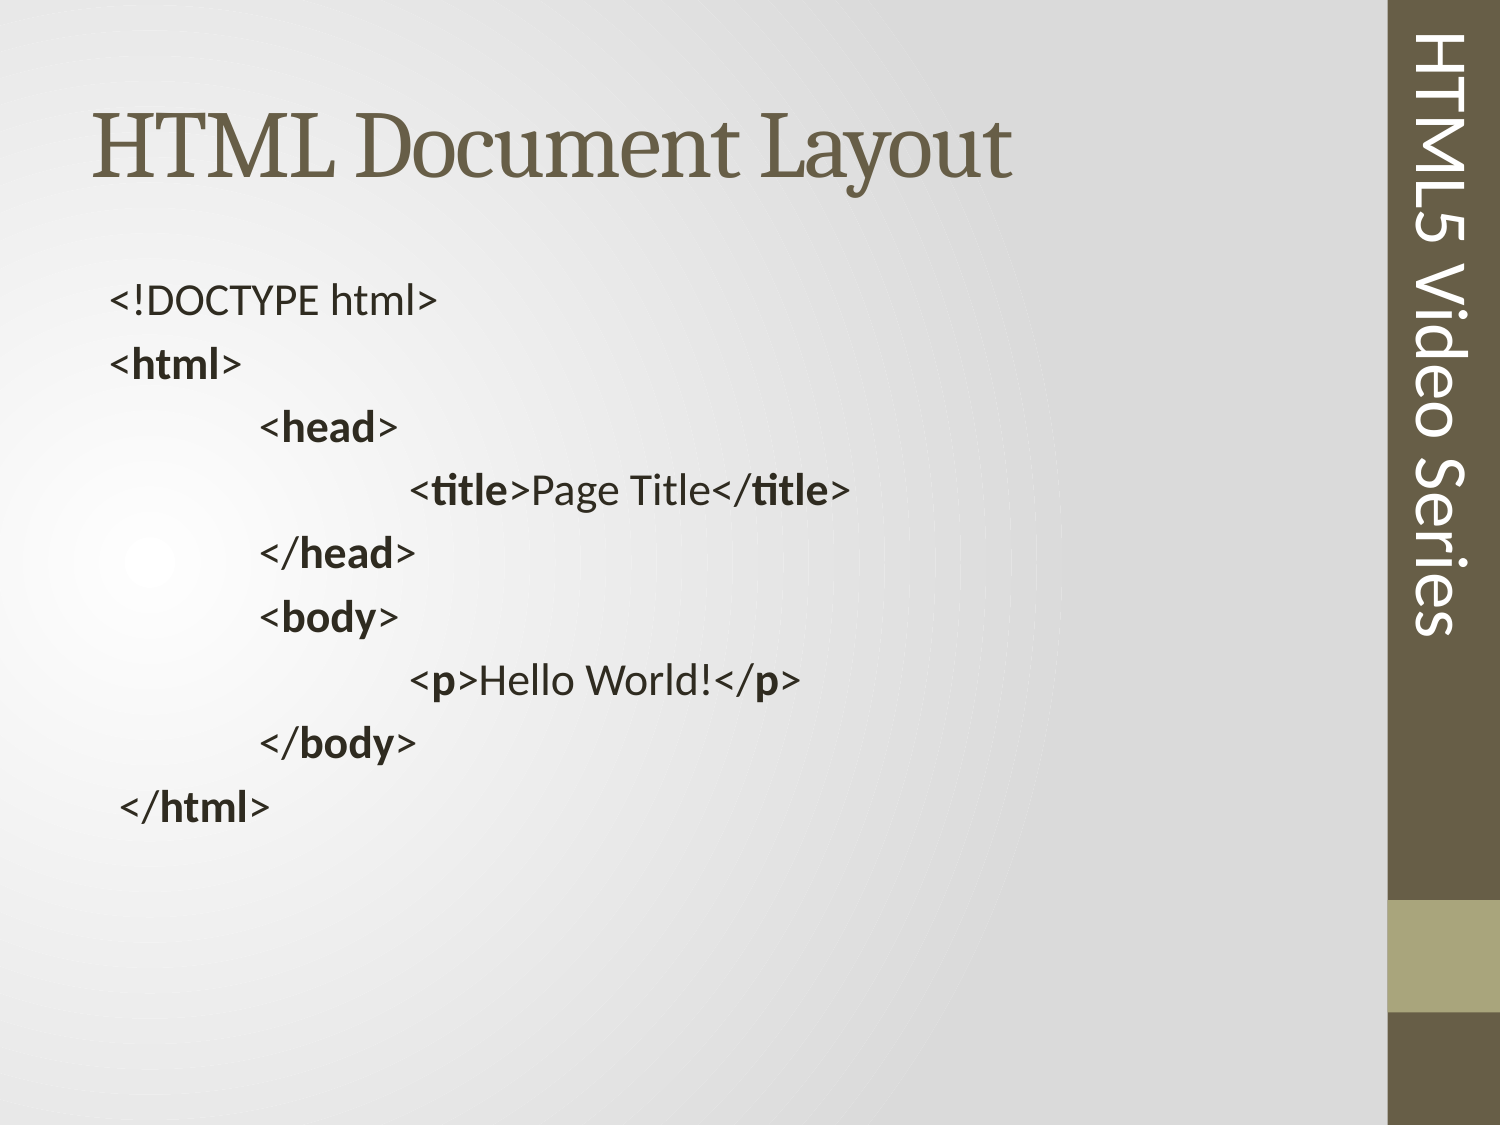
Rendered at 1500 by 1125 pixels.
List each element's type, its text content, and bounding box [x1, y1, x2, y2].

title HTML Document Layout [75, 45, 1325, 233]
text_box HTML5 Video Series [1393, 15, 1499, 654]
list <!DOCTYPE html> <html> <head> <title>Page Title</title> </head> <body> <p>Hello World!</p> </body> </html> [75, 262, 1325, 1050]
